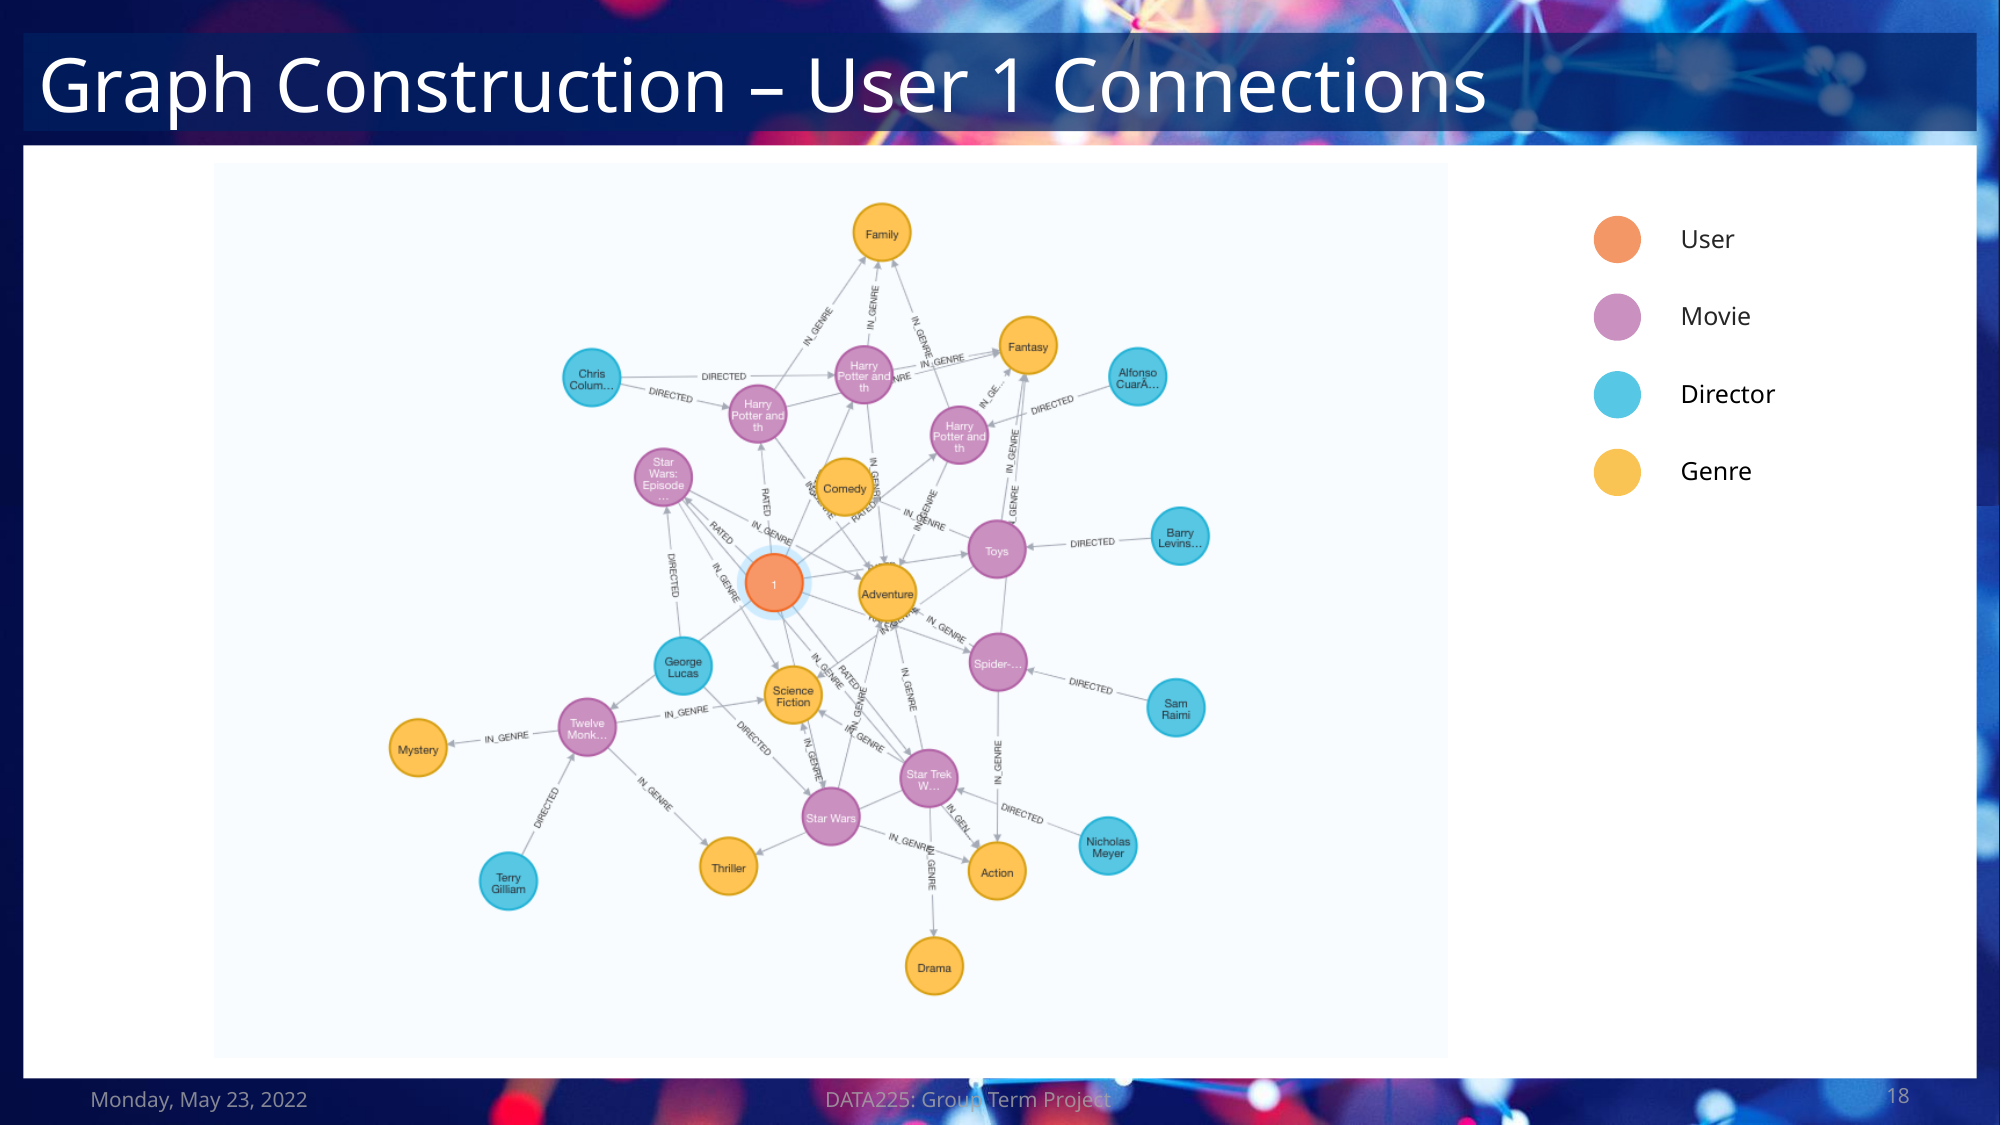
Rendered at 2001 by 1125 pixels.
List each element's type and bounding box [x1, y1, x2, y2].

picture [0, 0, 1999, 1125]
text_box [23, 145, 1977, 1079]
